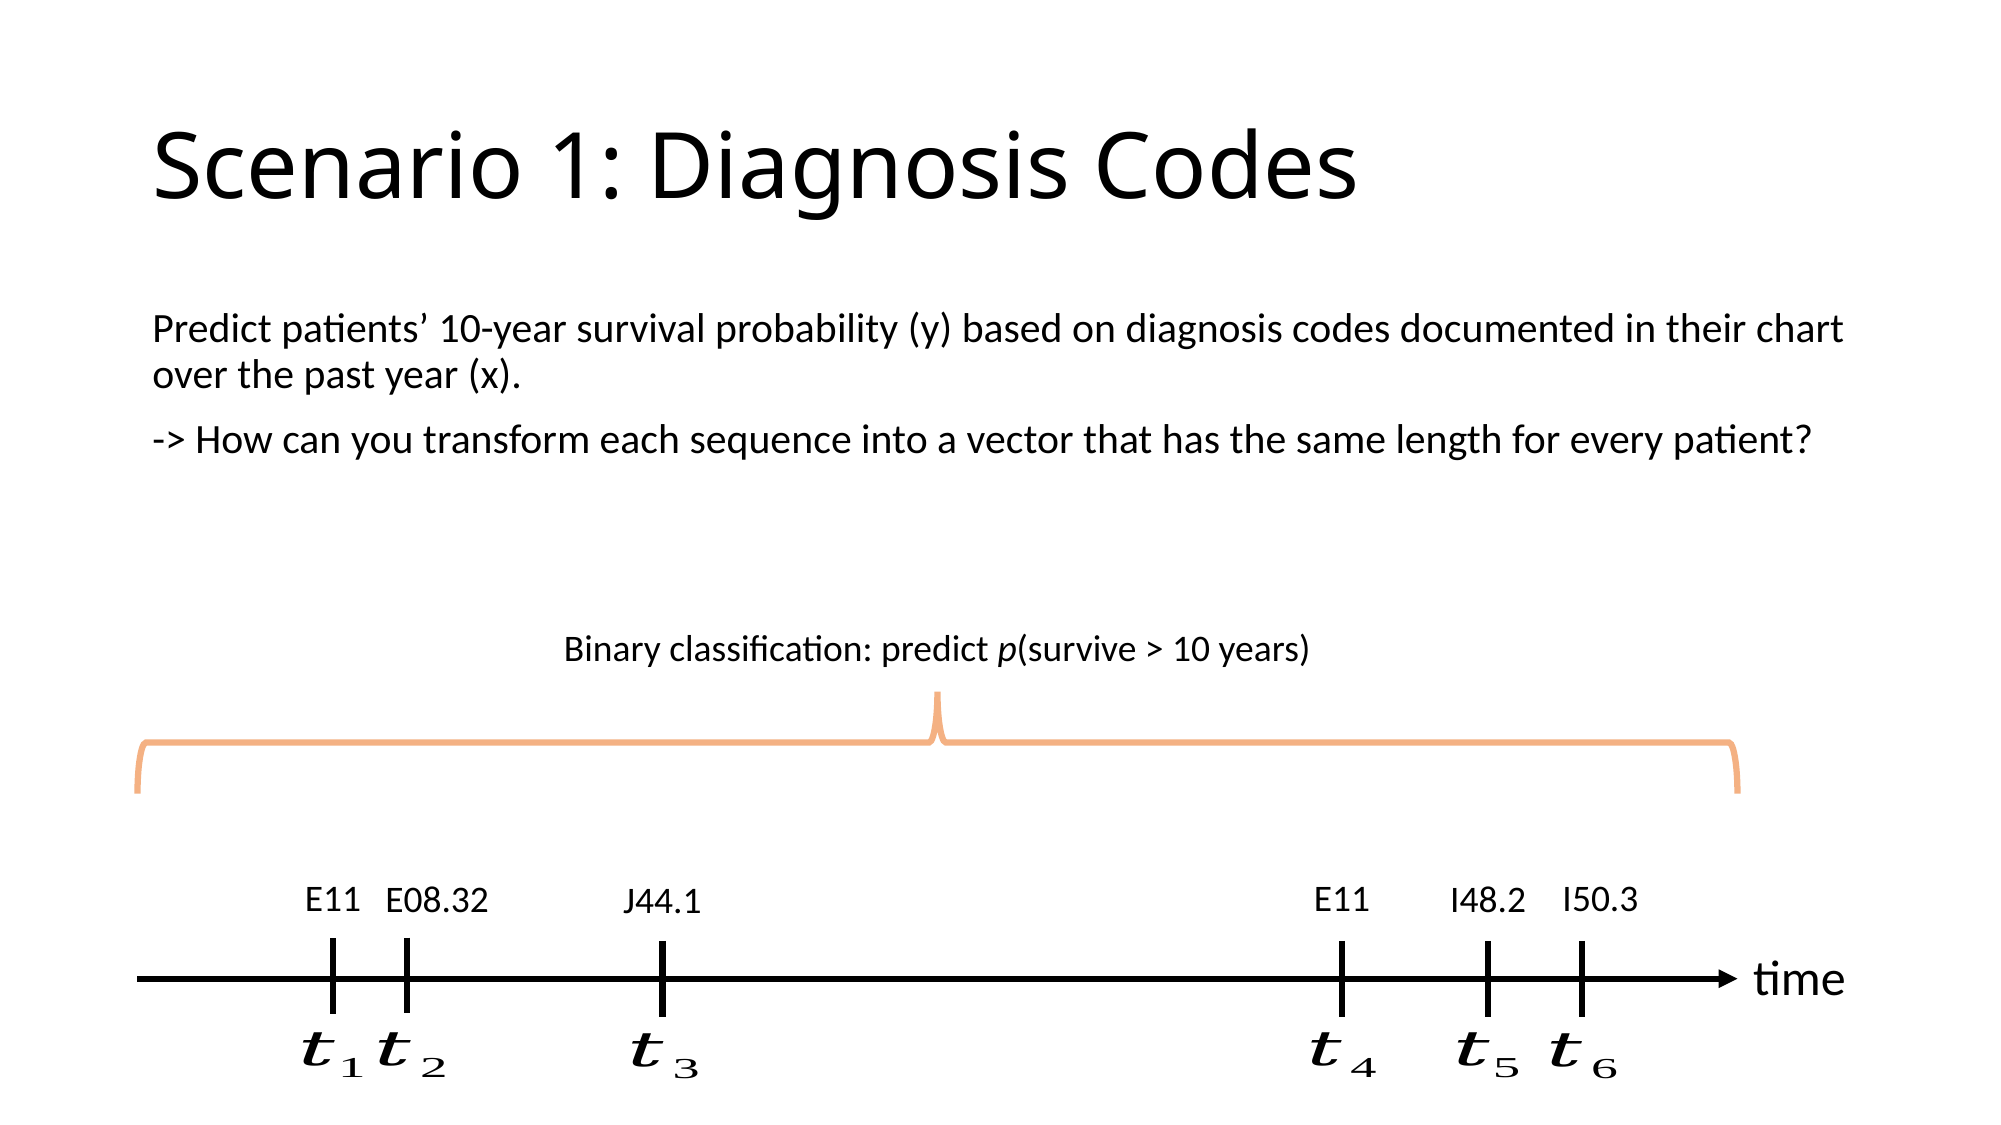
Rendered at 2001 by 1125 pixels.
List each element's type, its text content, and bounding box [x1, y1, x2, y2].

text_box Binary classification: predict p(survive > 10 years) [549, 616, 1326, 677]
text_box I48.2 [1435, 867, 1542, 927]
text_box time [1738, 938, 1861, 1013]
text_box E11 [289, 866, 376, 927]
text_box E08.32 [370, 867, 505, 928]
text_box I50.3 [1547, 866, 1654, 926]
text_box [136, 691, 1738, 794]
text_box J44.1 [608, 868, 717, 929]
title Scenario 1: Diagnosis Codes [137, 59, 1863, 278]
list Predict patients’ 10-year survival probability (y) based on diagnosis codes documented in their chart over the past year (x). -> How can you transform each sequence into a vector that has the same length for every patient? [137, 299, 1863, 1014]
text_box E11 [1299, 866, 1386, 926]
